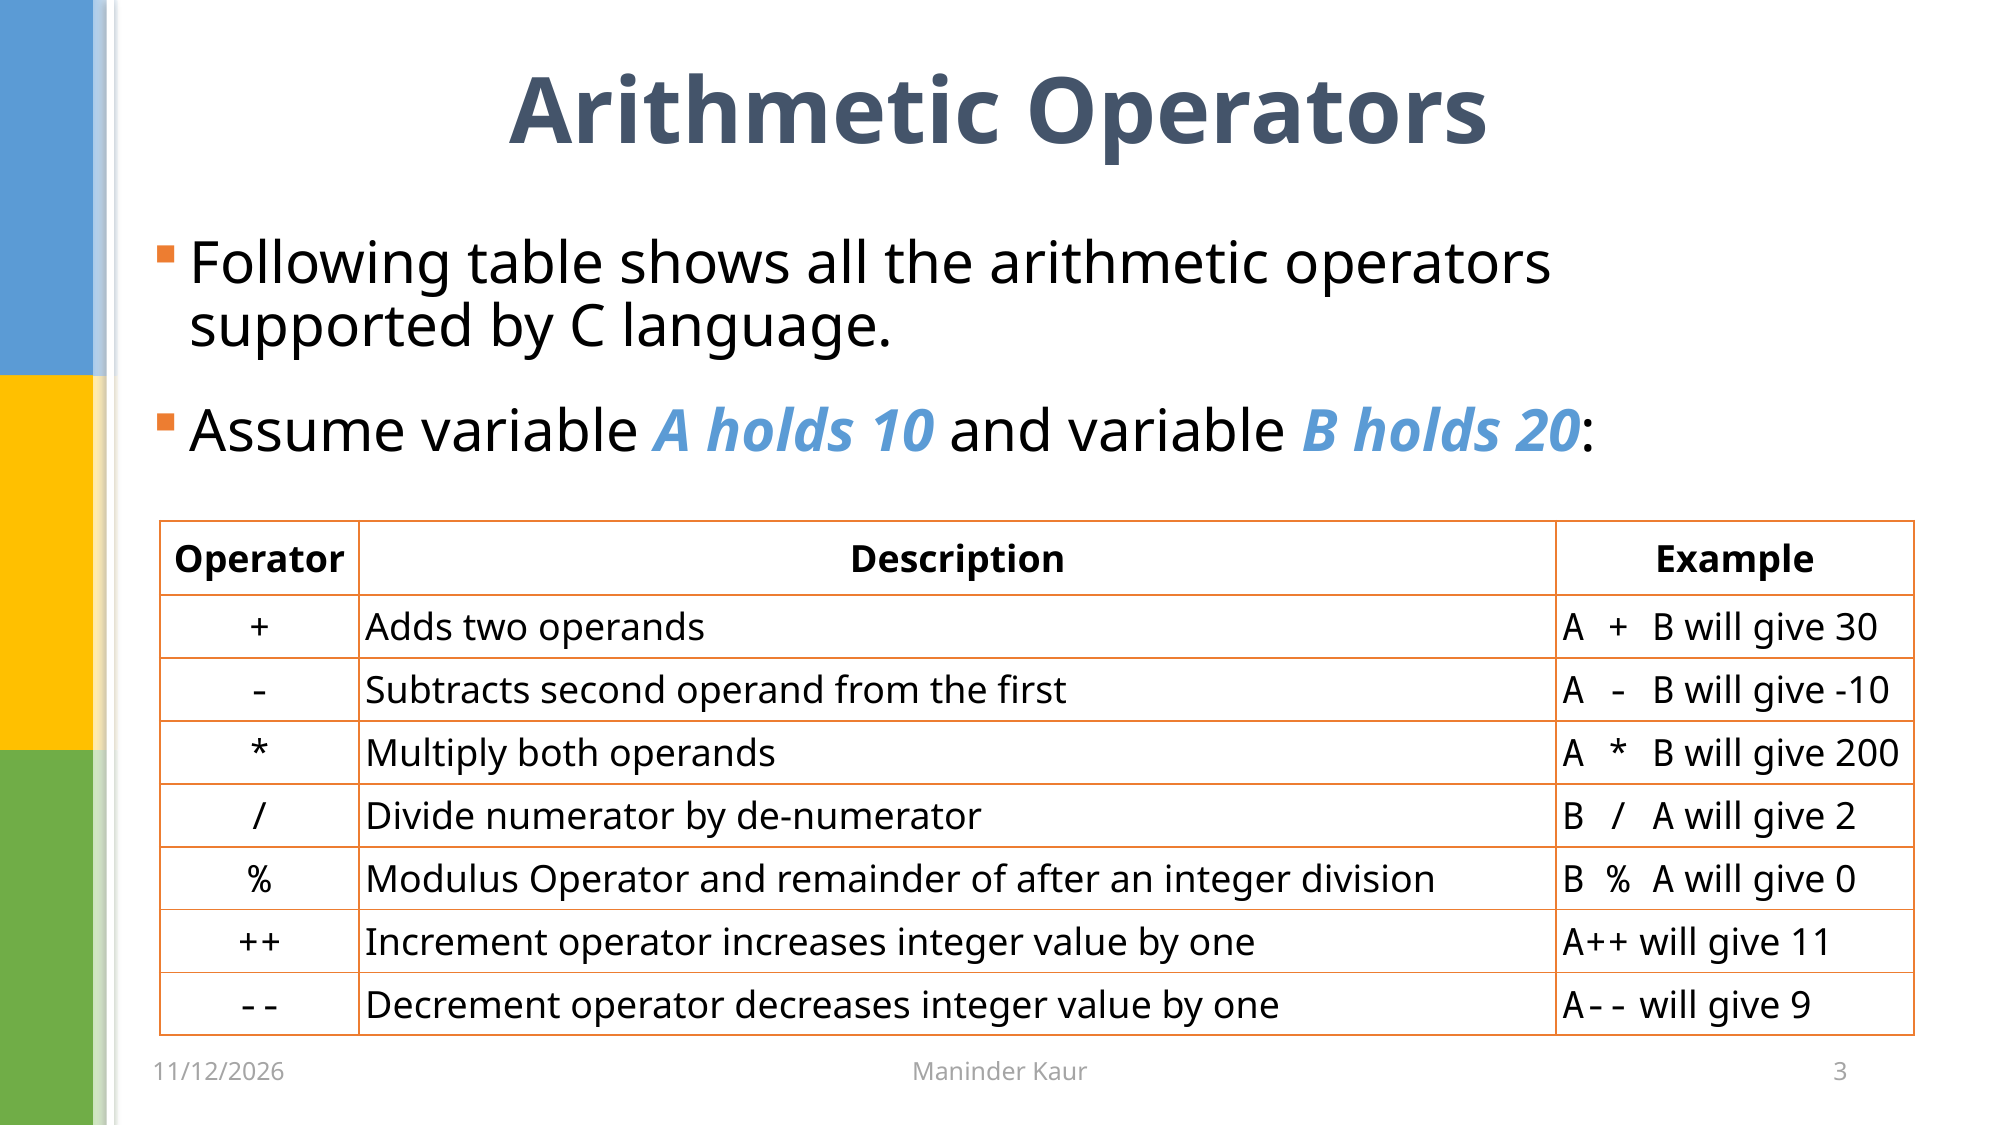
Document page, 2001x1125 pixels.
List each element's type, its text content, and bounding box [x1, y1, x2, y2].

table_header Description [360, 522, 1555, 594]
table_cell + [161, 596, 358, 657]
slide_number 3 [1325, 1042, 1863, 1103]
table_cell A++ will give 11 [1557, 910, 1913, 972]
title Arithmetic Operators [137, 25, 1863, 190]
table_cell Adds two operands [360, 596, 1555, 657]
table_cell % [161, 848, 358, 909]
table_cell ++ [161, 910, 358, 972]
table_header Operator [161, 522, 358, 594]
footer Maninder Kaur [762, 1042, 1238, 1103]
table_cell A - B will give -10 [1557, 659, 1913, 720]
table_cell / [161, 785, 358, 846]
list Following table shows all the arithmetic operators supported by C language. Assume variable A holds 10 and variable B holds 20: [137, 226, 1863, 1014]
table_cell Multiply both operands [360, 722, 1555, 783]
table_cell * [161, 722, 358, 783]
table_cell -- [161, 973, 358, 1034]
table_cell A * B will give 200 [1557, 722, 1913, 783]
table_cell Modulus Operator and remainder of after an integer division [360, 848, 1555, 909]
table_cell Decrement operator decreases integer value by one [360, 973, 1555, 1034]
table_cell A-- will give 9 [1557, 973, 1913, 1034]
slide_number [137, 1042, 675, 1103]
table_cell Increment operator increases integer value by one [360, 910, 1555, 972]
table_cell B % A will give 0 [1557, 848, 1913, 909]
table_cell - [161, 659, 358, 720]
table_cell Divide numerator by de-numerator [360, 785, 1555, 846]
table_cell A + B will give 30 [1557, 596, 1913, 657]
table_cell Subtracts second operand from the first [360, 659, 1555, 720]
table_header Example [1557, 522, 1913, 594]
table_cell B / A will give 2 [1557, 785, 1913, 846]
